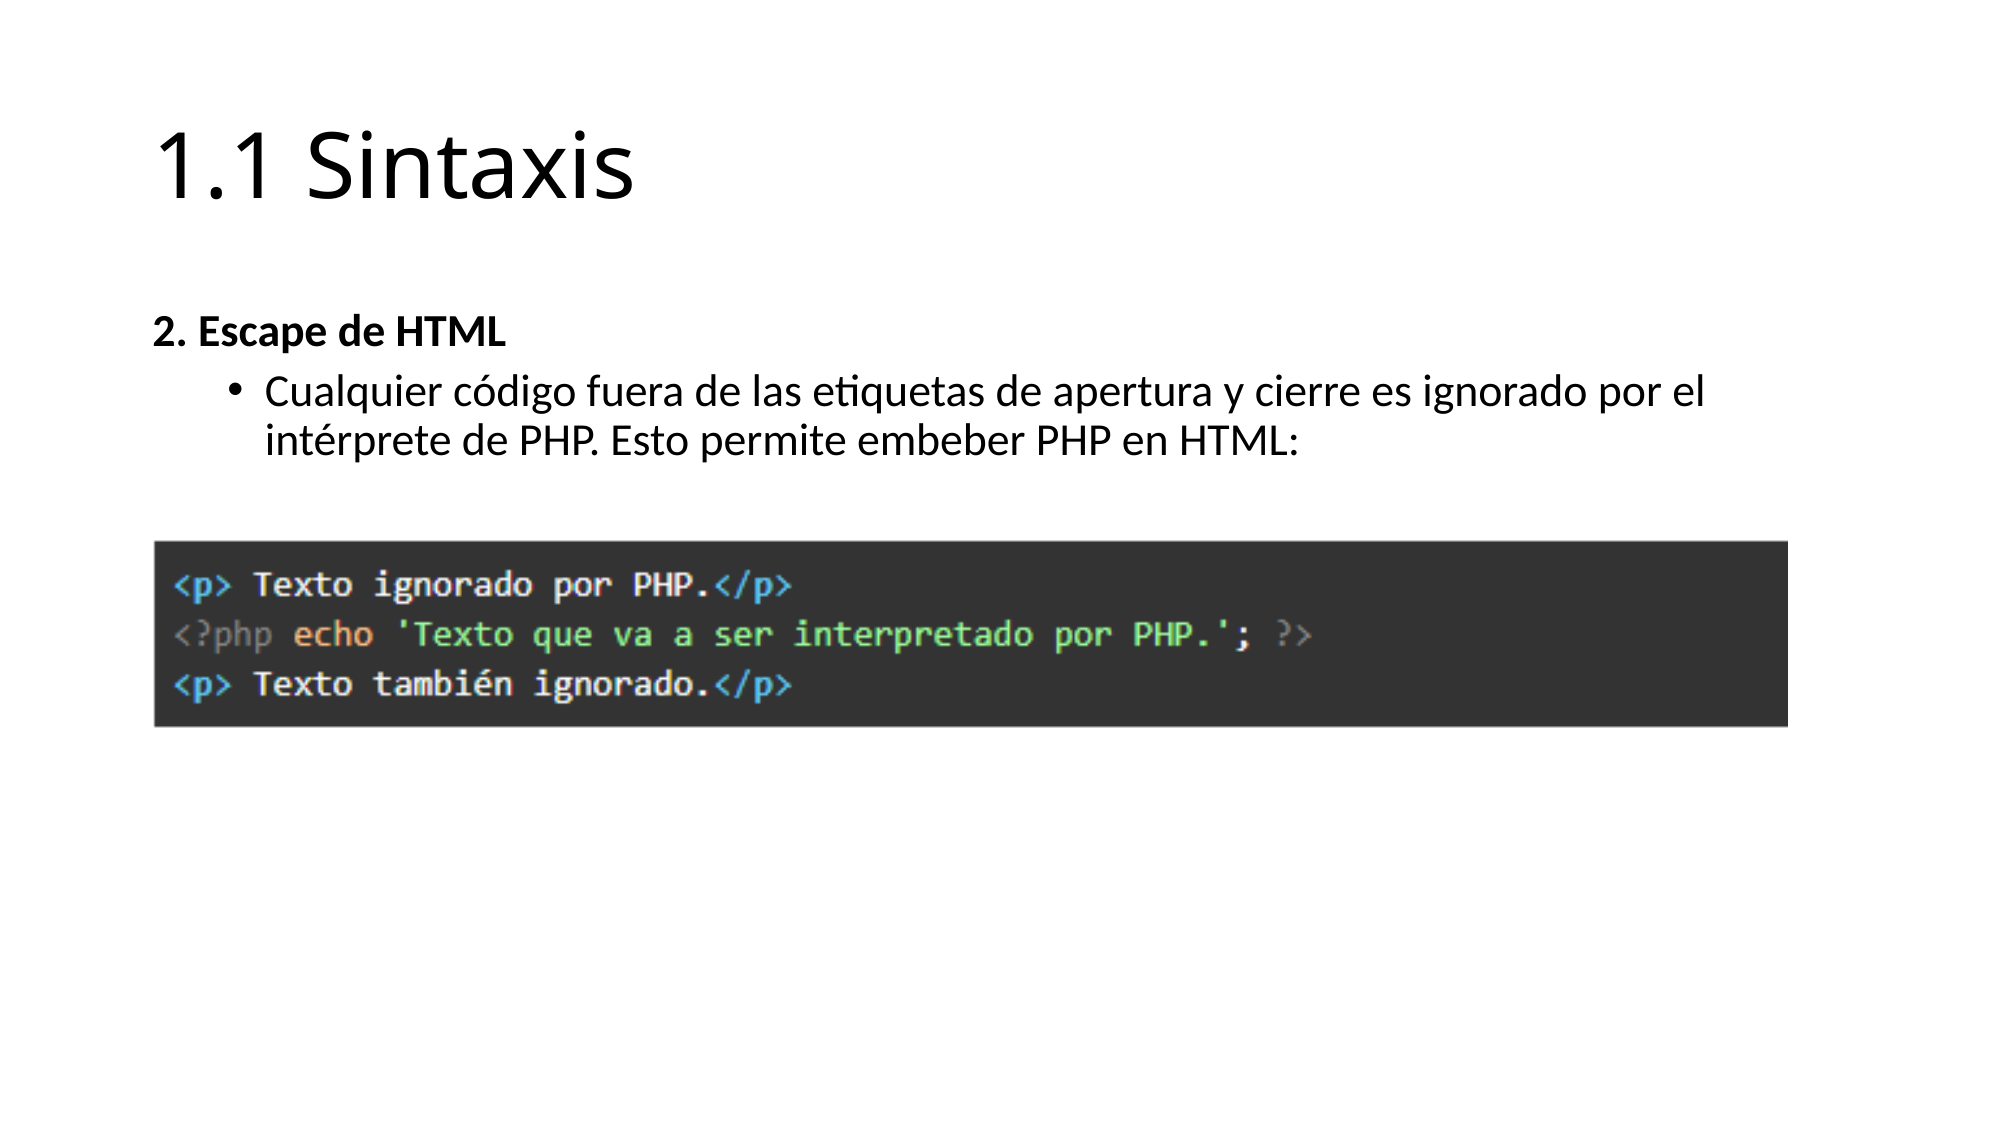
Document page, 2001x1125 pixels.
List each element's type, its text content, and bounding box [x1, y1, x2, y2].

picture [137, 521, 1788, 746]
title 1.1 Sintaxis [137, 59, 1863, 278]
list 2. Escape de HTML Cualquier código fuera de las etiquetas de apertura y cierre es ignorado por el intérprete de PHP. Esto permite embeber PHP en HTML: [137, 299, 1863, 1014]
